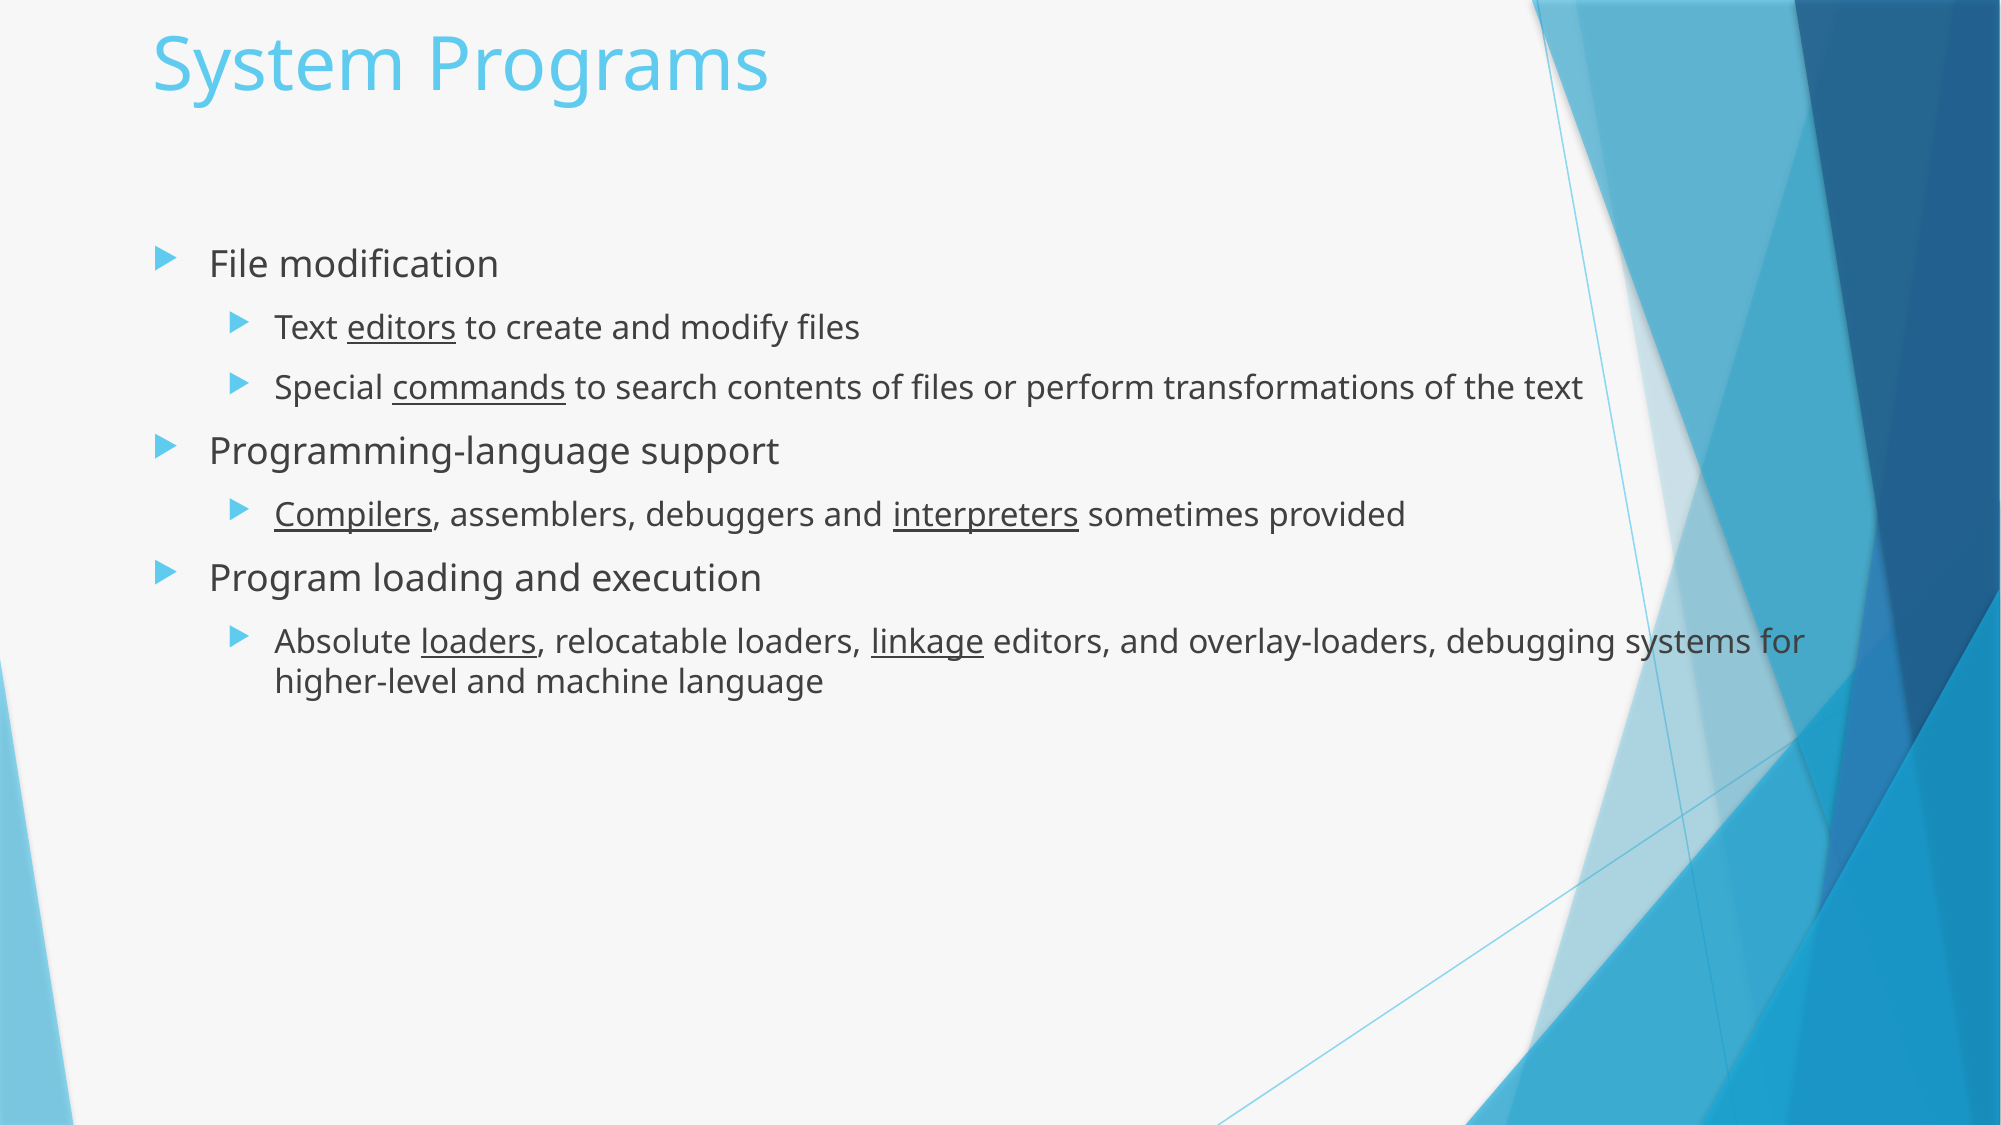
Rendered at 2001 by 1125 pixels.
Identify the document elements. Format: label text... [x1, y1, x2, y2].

list File modification Text editors to create and modify files Special commands to search contents of files or perform transformations of the text Programming-language support Compilers, assemblers, debuggers and interpreters sometimes provided Program loading and execution Absolute loaders, relocatable loaders, linkage editors, and overlay-loaders, debugging systems for higher-level and machine language [137, 232, 1863, 1043]
title System Programs [137, 7, 1863, 226]
